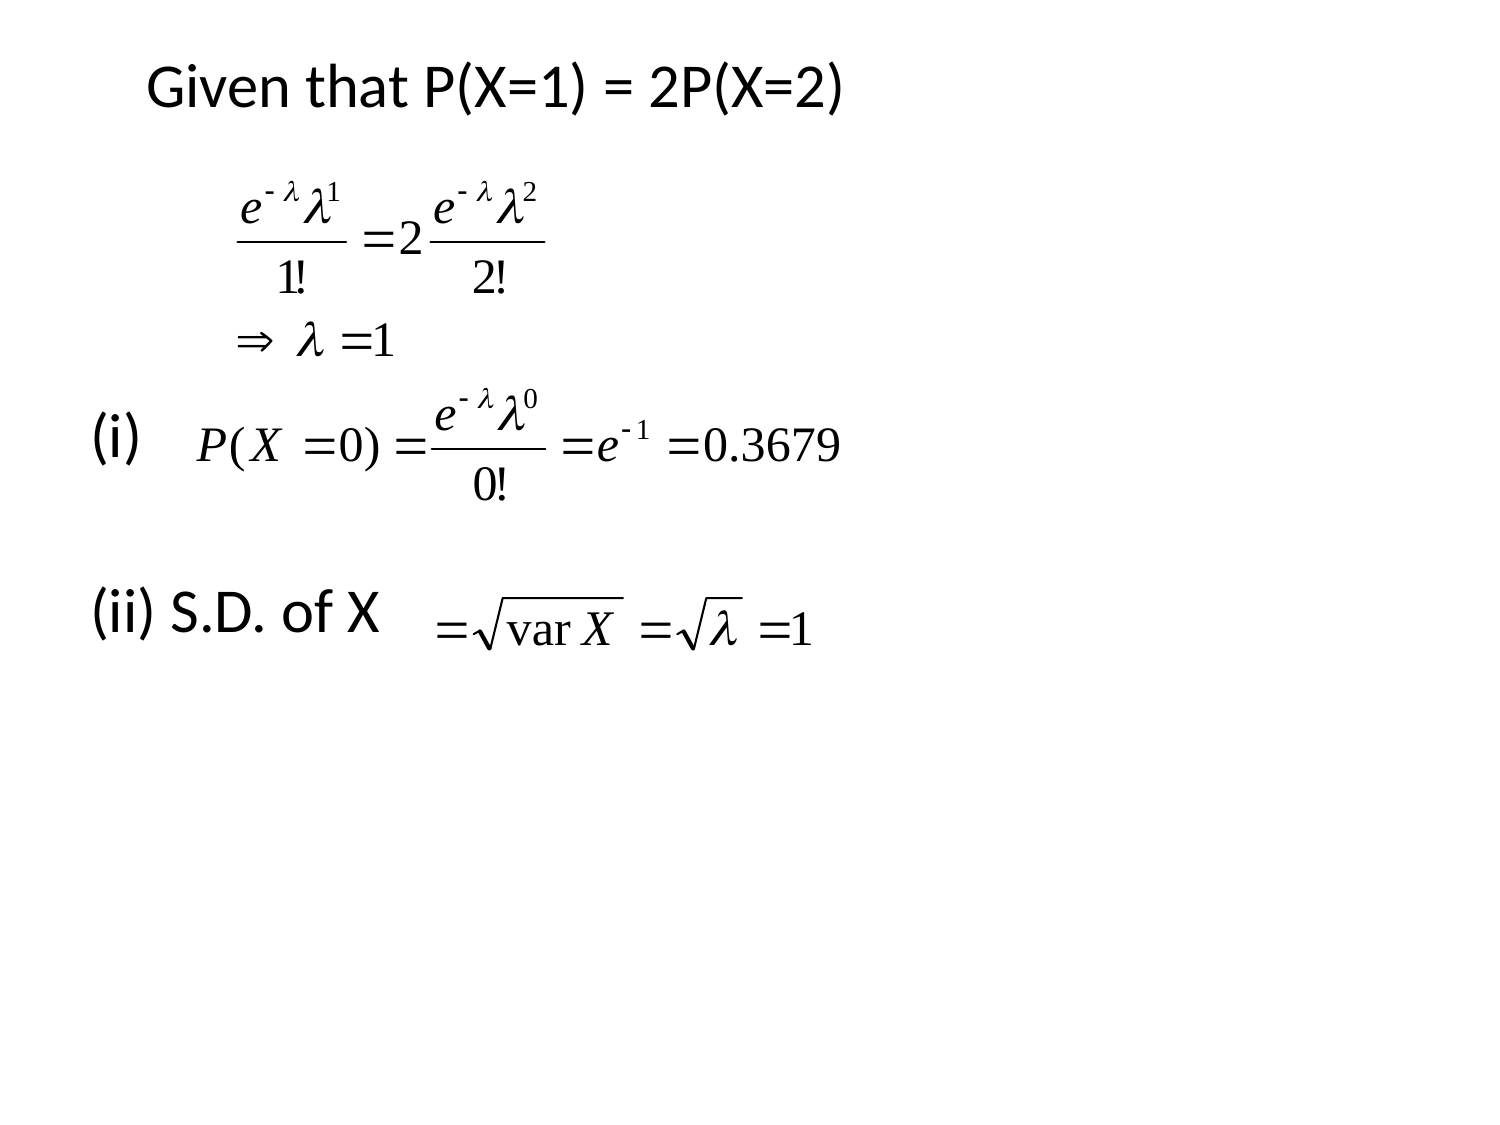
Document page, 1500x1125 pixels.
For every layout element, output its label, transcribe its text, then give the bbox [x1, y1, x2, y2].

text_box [424, 587, 819, 663]
list Given that P(X=1) = 2P(X=2) (i) (ii) S.D. of X [74, 37, 1426, 1088]
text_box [228, 168, 555, 368]
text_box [187, 374, 851, 512]
